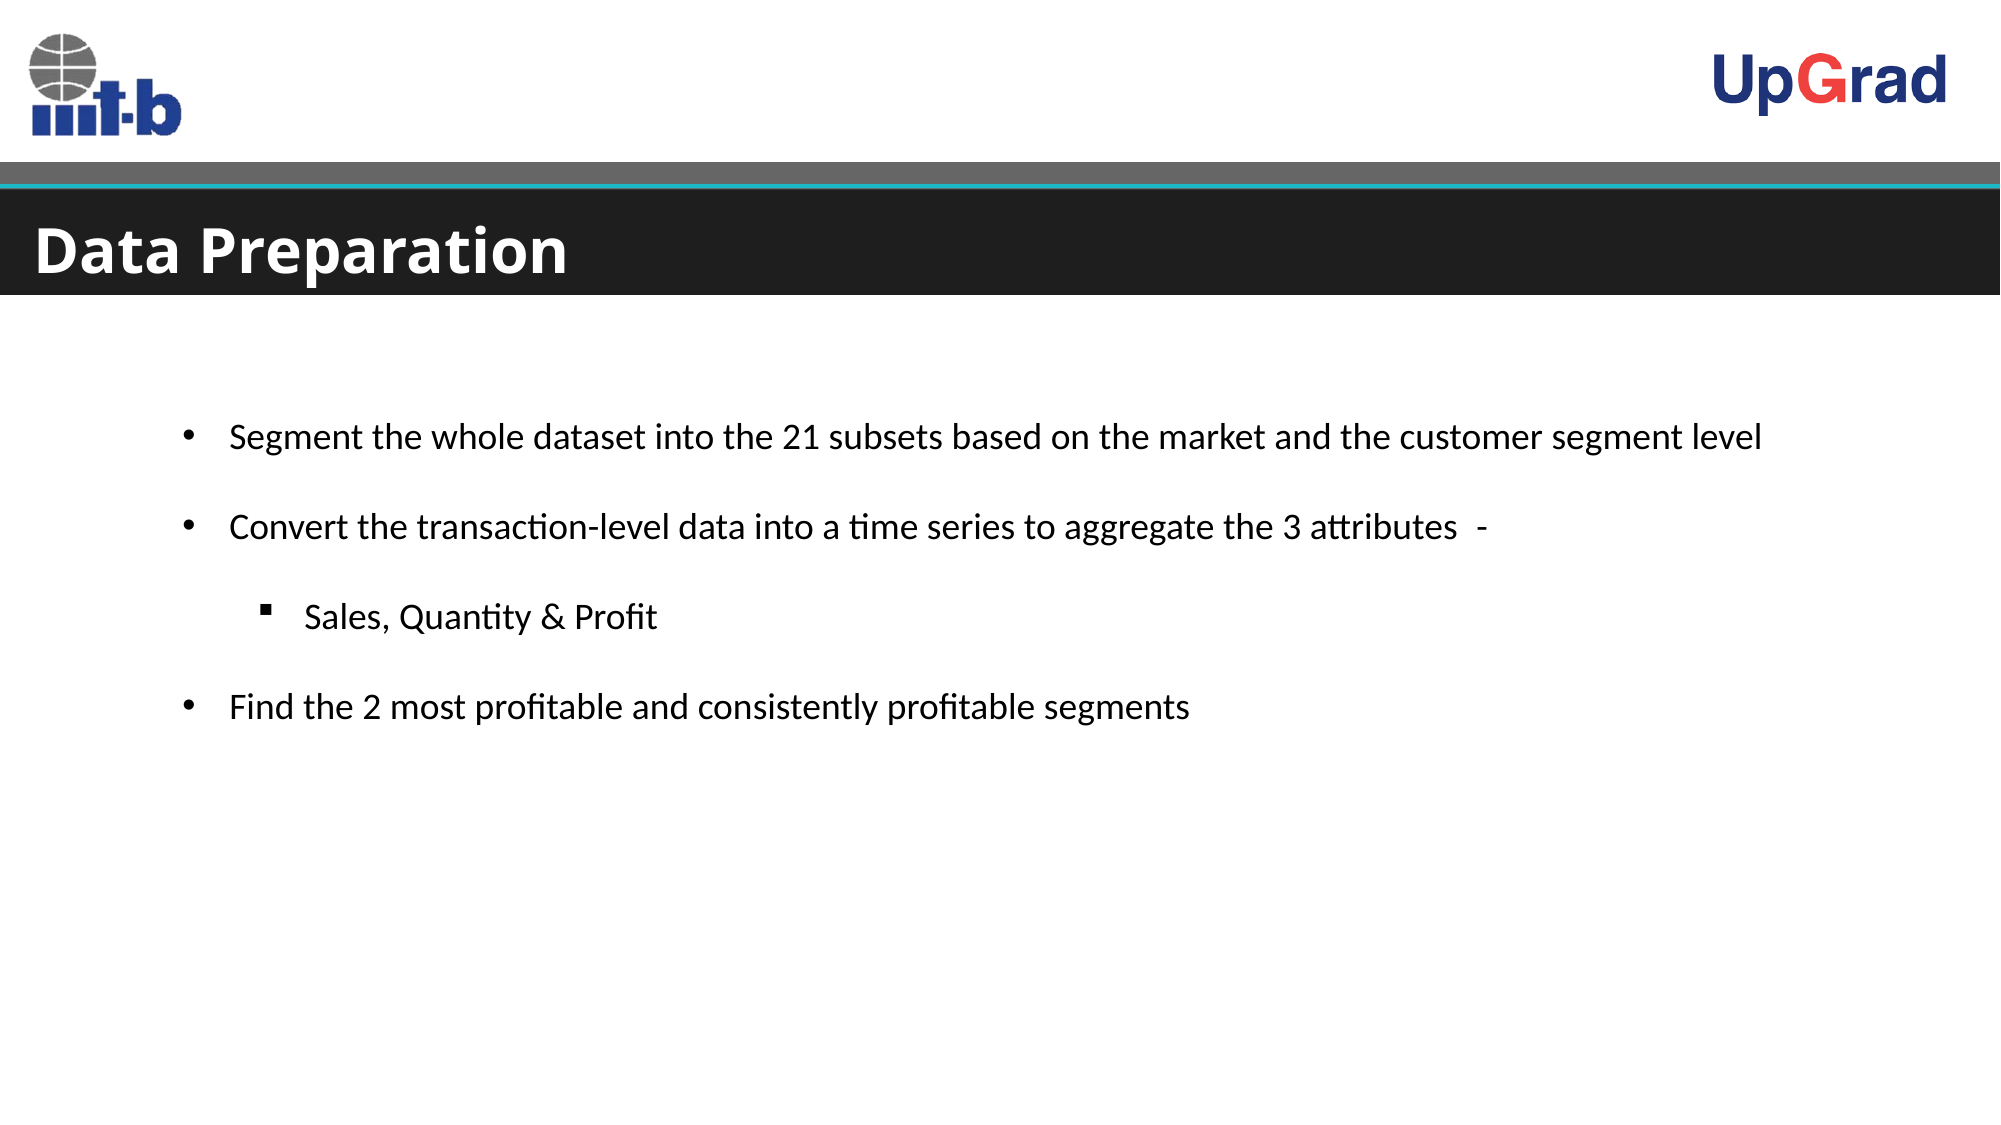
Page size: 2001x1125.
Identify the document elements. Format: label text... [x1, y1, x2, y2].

picture [1714, 53, 1952, 116]
picture [0, 29, 208, 162]
text_box Segment the whole dataset into the 21 subsets based on the market and the customer segment level Convert the transaction-level data into a time series to aggregate the 3 attributes - Sales, Quantity & Profit Find the 2 most profitable and consistently profitable segments [167, 359, 1877, 914]
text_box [0, 162, 2000, 295]
